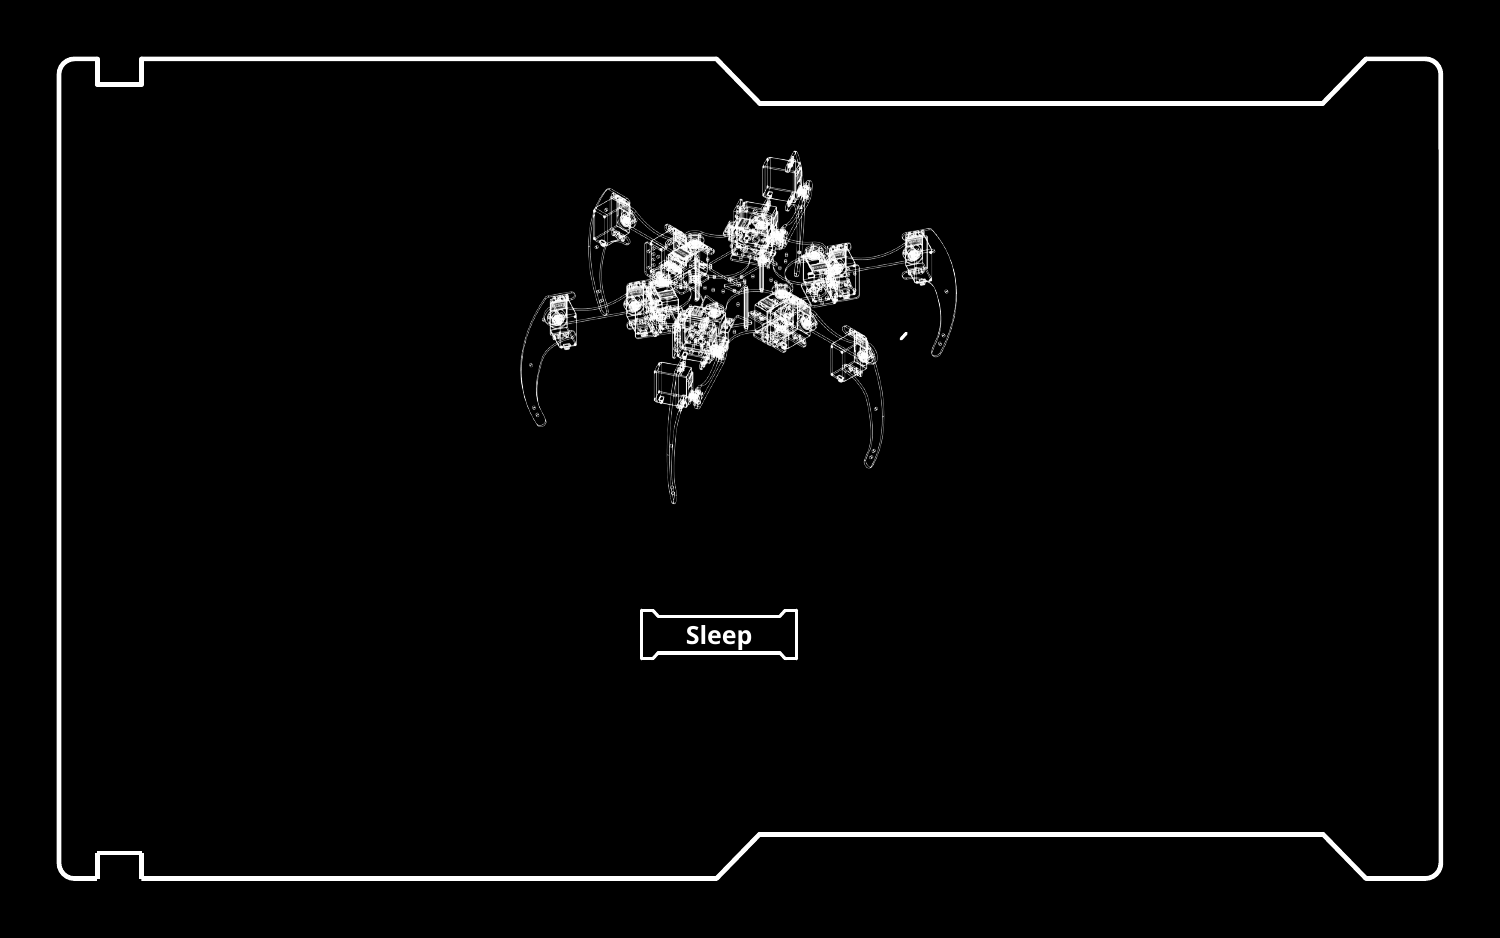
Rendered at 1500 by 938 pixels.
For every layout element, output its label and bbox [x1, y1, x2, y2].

text_box [900, 333, 907, 339]
text_box [97, 853, 142, 879]
text_box [641, 610, 797, 659]
text_box [716, 834, 1367, 879]
picture [0, 0, 1500, 938]
text_box [716, 58, 1367, 104]
text_box [97, 58, 142, 85]
